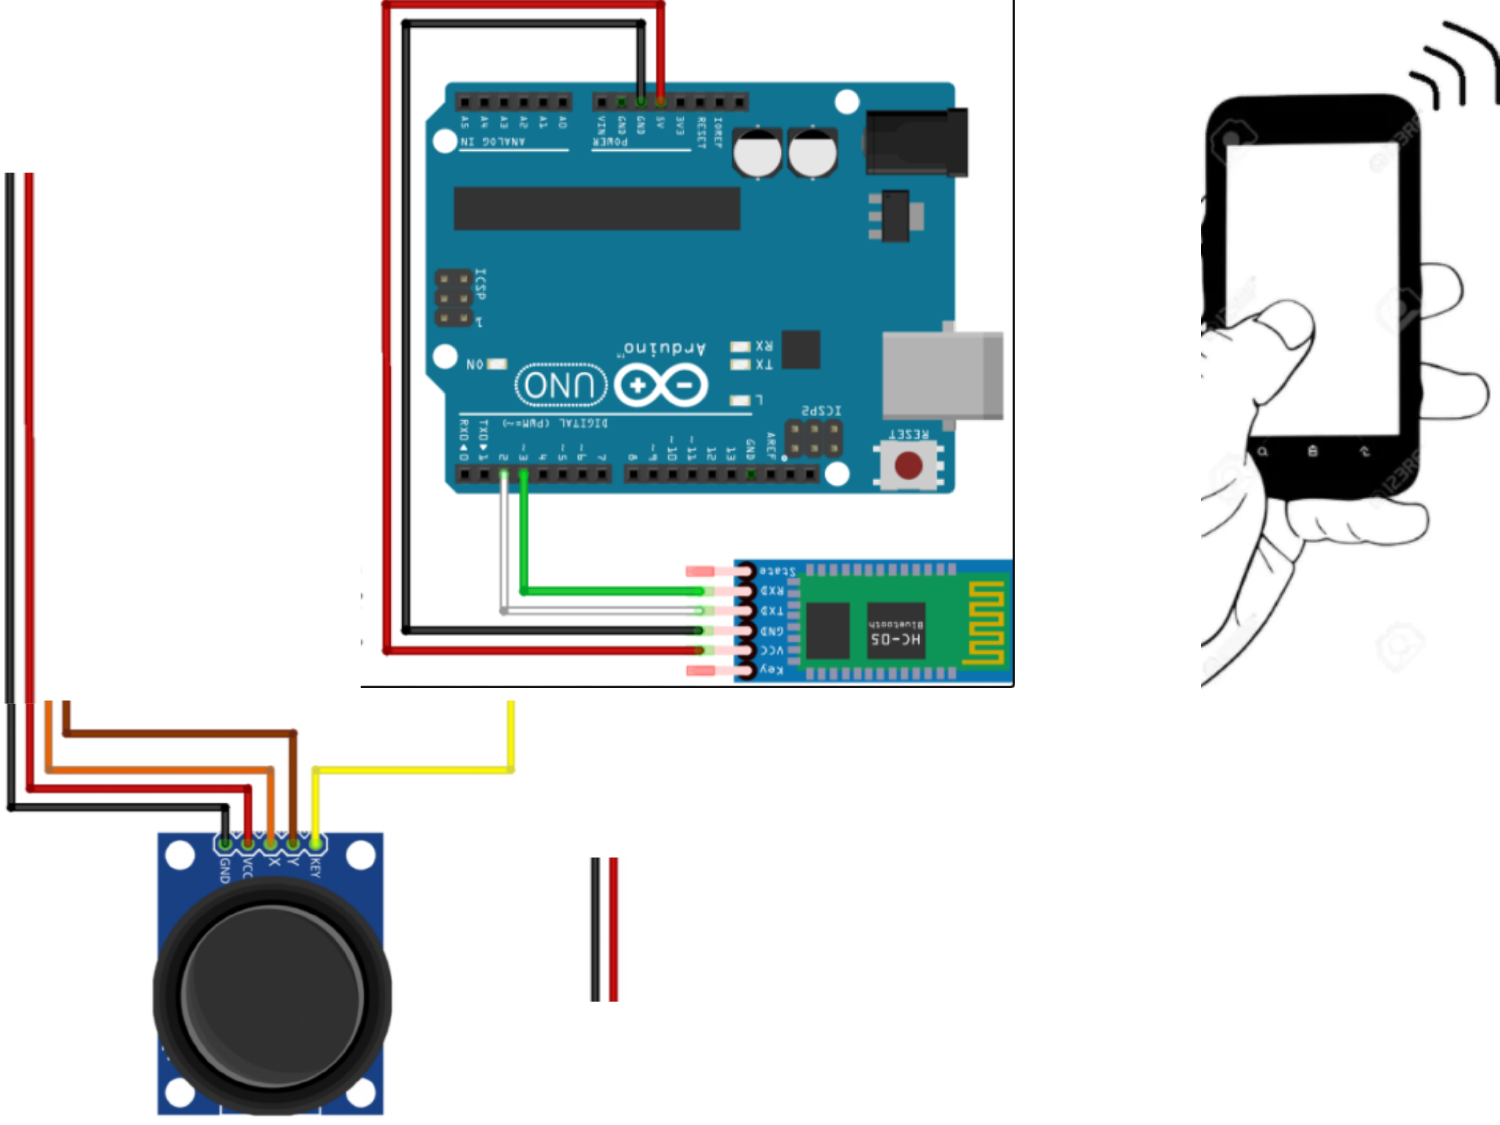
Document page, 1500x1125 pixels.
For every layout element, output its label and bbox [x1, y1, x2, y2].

picture [0, 0, 1035, 1125]
picture [1201, 0, 1500, 701]
